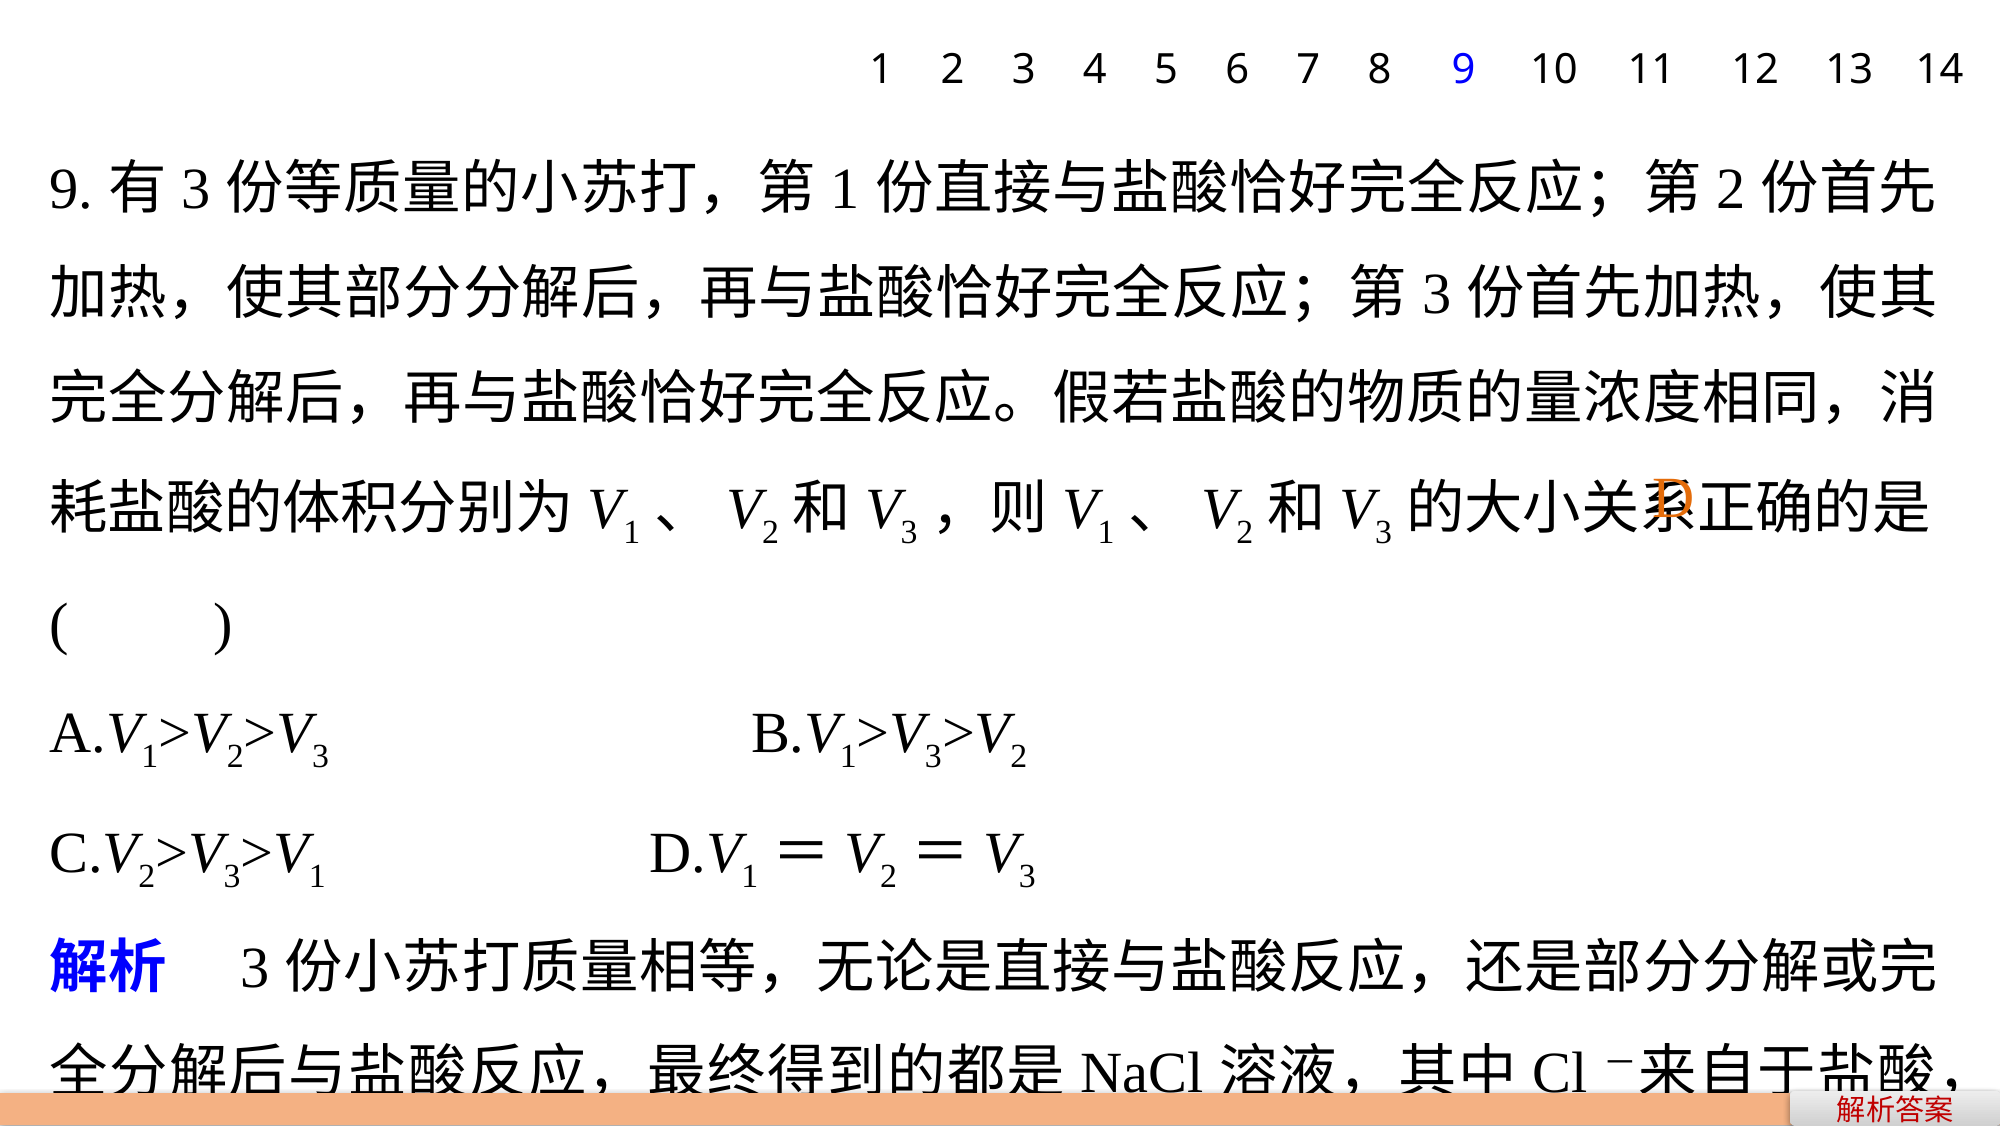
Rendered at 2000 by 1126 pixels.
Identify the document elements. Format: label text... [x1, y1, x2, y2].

text_box 10 [1507, 19, 1599, 114]
text_box 2 [925, 19, 985, 114]
text_box 9.有3份等质量的小苏打，第1份直接与盐酸恰好完全反应；第2份首先加热，使其部分分解后，再与盐酸恰好完全反应；第3份首先加热，使其完全分解后，再与盐酸恰好完全反应。假若盐酸的物质的量浓度相同，消耗盐酸的体积分别为V1、V2和V3，则V1、V2和V3的大小关系正确的是( ) A.V1>V2>V3 B.V1>V3>V2 C.V2>V3>V1 D.V1＝V2＝V3 解析 3份小苏打质量相等，无论是直接与盐酸反应，还是部分分解或完全分解后与盐酸反应，最终得到的都是NaCl溶液，其中Cl－来自于盐酸，Na＋来自于NaHCO3，故3份小苏打消耗盐酸的体积相同。 [34, 108, 1953, 1091]
text_box [0, 1092, 1787, 1126]
text_box 4 [1067, 19, 1127, 114]
text_box 5 [1139, 19, 1199, 114]
text_box 解析答案 [1788, 1089, 2000, 1126]
text_box 3 [996, 19, 1056, 114]
text_box 13 [1811, 19, 1894, 114]
text_box 9 [1423, 19, 1496, 114]
text_box 7 [1281, 19, 1341, 114]
text_box 14 [1905, 19, 1984, 114]
text_box 1 [854, 19, 914, 114]
text_box 6 [1210, 19, 1270, 114]
text_box 11 [1610, 19, 1696, 114]
text_box 12 [1707, 19, 1800, 114]
text_box 8 [1352, 19, 1412, 114]
text_box D [1638, 451, 1710, 537]
